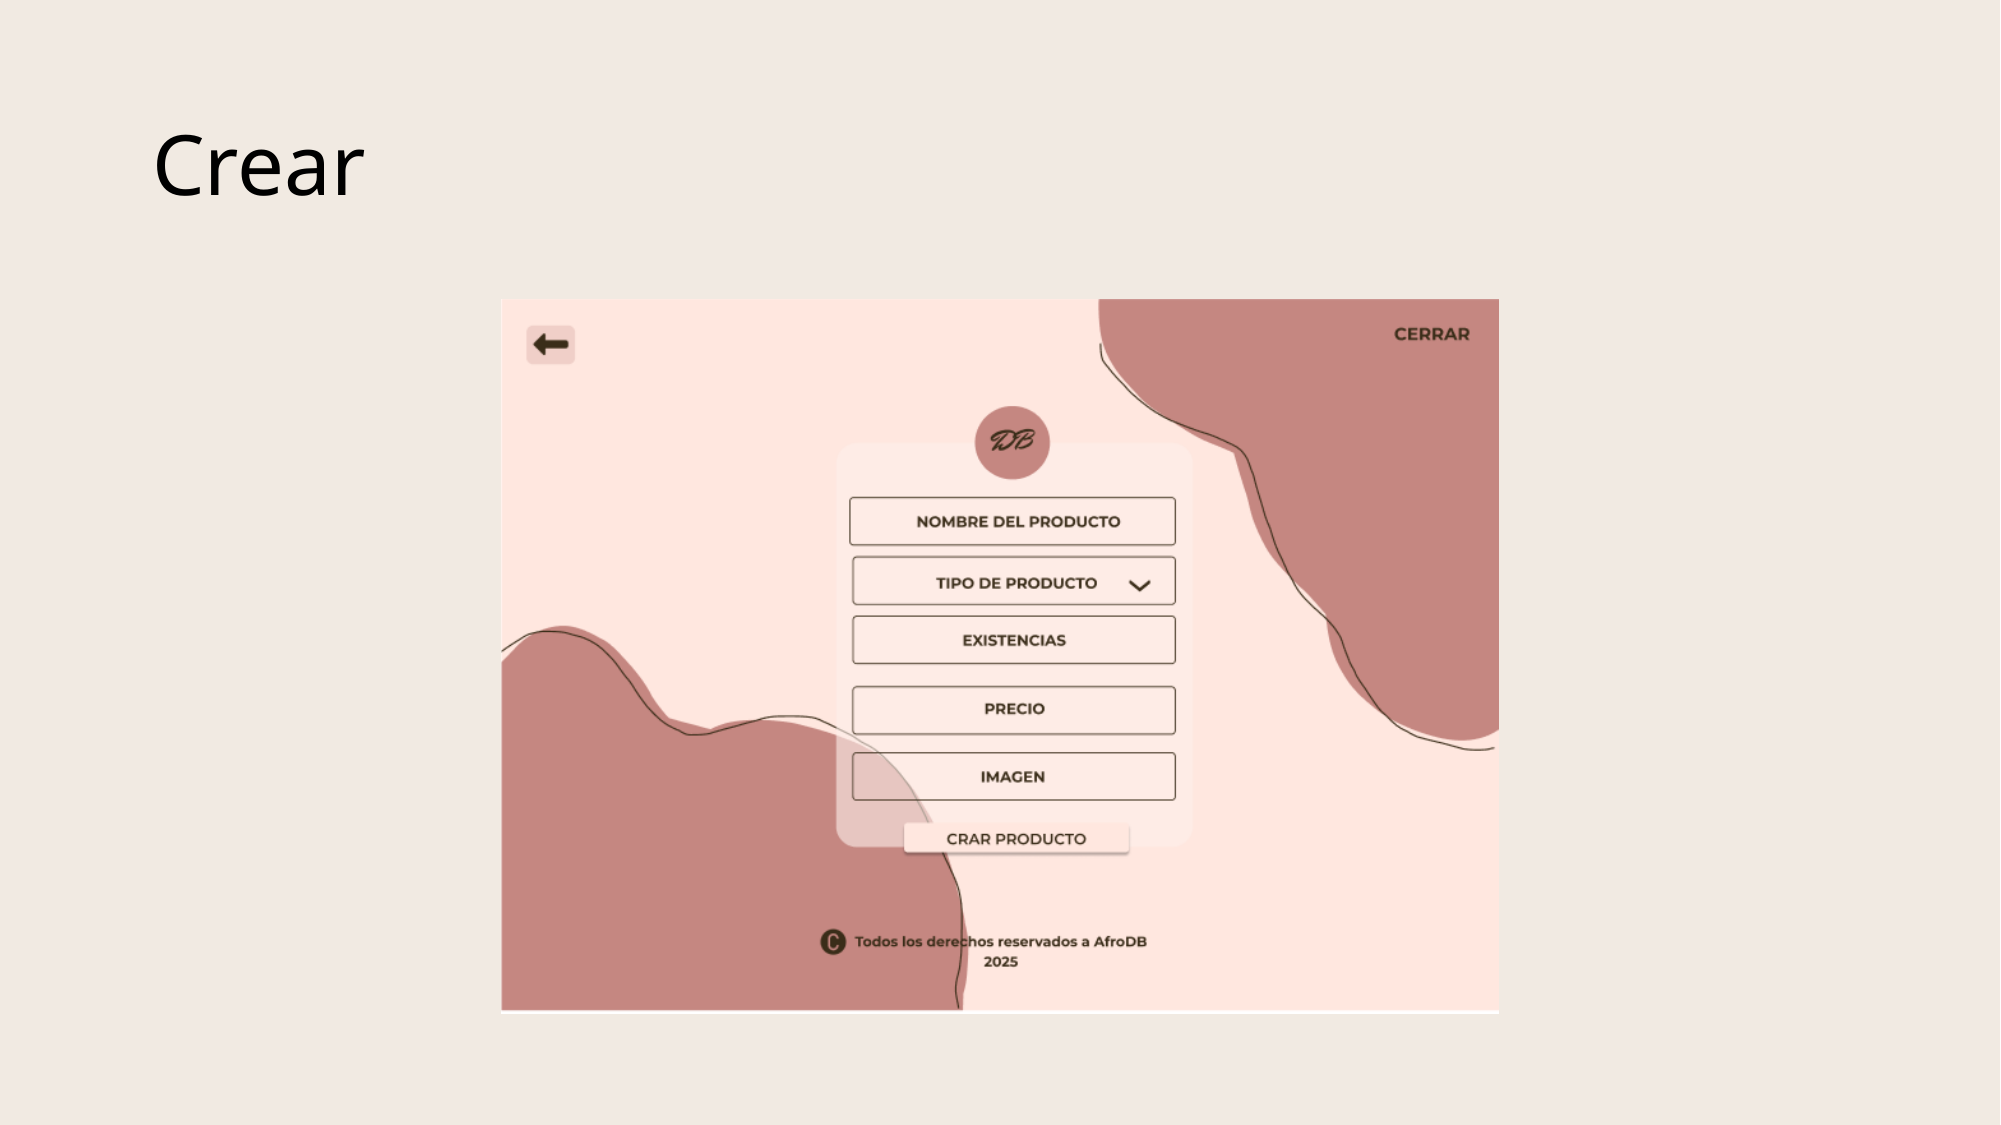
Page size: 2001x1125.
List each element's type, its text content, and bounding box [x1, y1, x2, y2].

title Crear [137, 59, 1863, 278]
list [501, 299, 1499, 1014]
